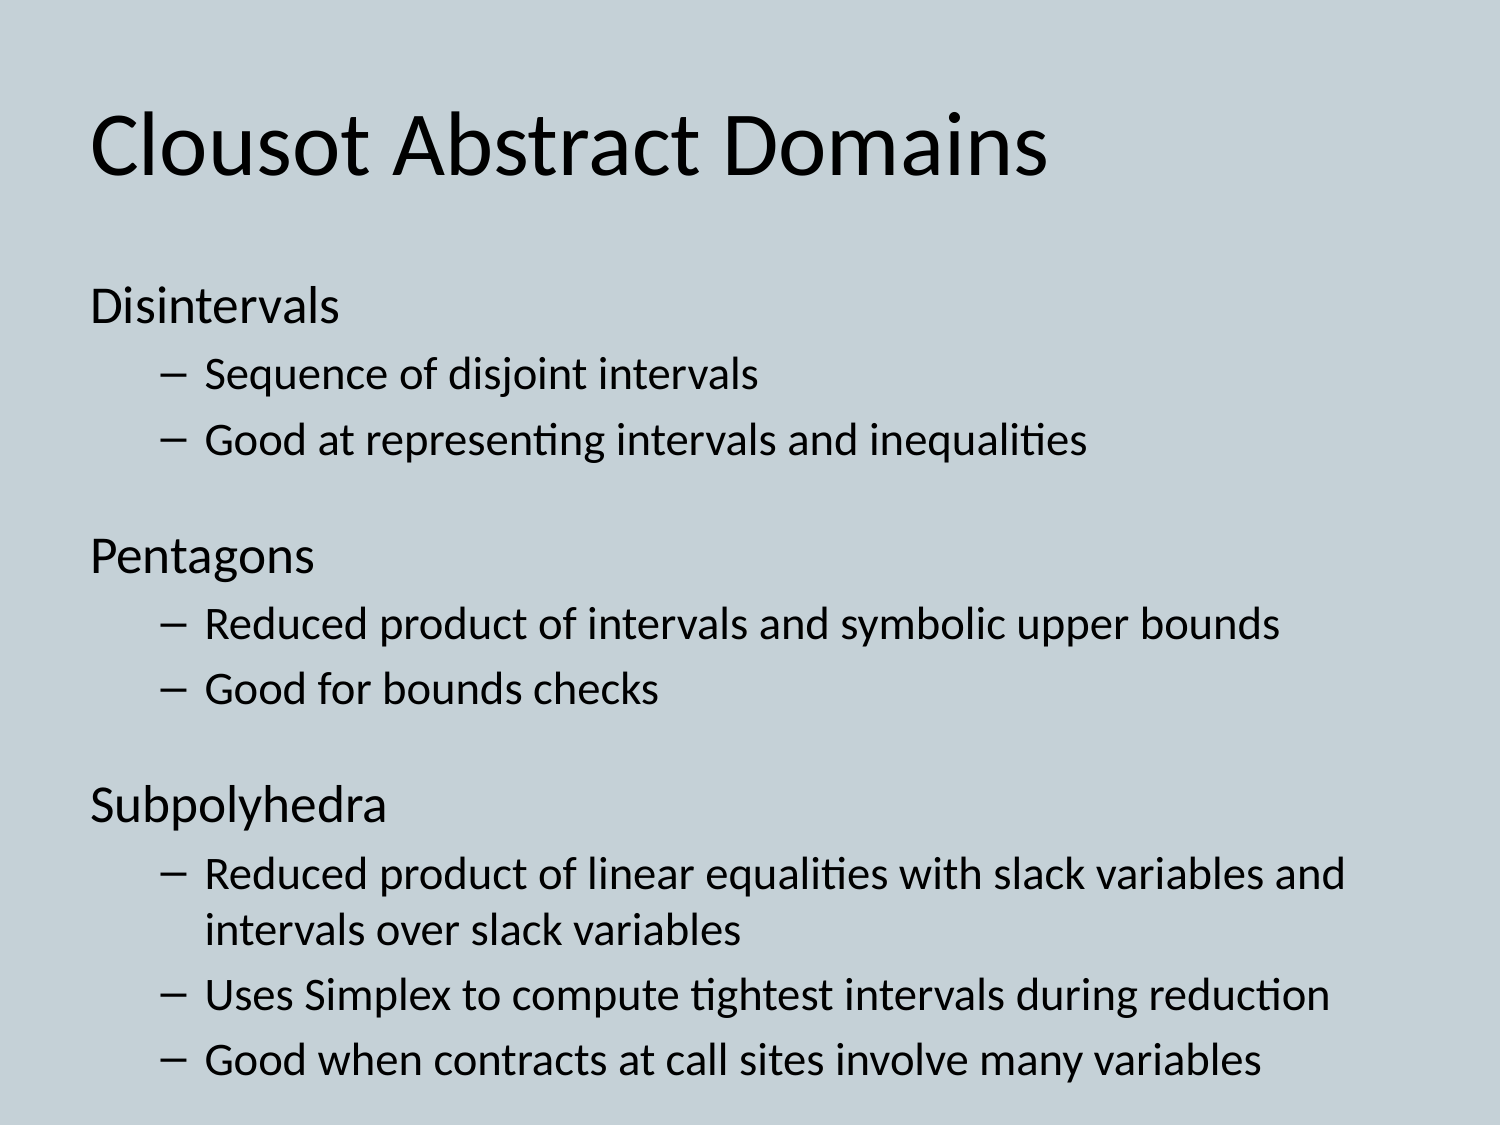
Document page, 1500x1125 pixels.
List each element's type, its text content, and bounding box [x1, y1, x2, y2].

title Clousot Abstract Domains [75, 45, 1425, 233]
list Disintervals Sequence of disjoint intervals Good at representing intervals and inequalities Pentagons Reduced product of intervals and symbolic upper bounds Good for bounds checks Subpolyhedra Reduced product of linear equalities with slack variables and intervals over slack variables Uses Simplex to compute tightest intervals during reduction Good when contracts at call sites involve many variables [75, 262, 1425, 1100]
